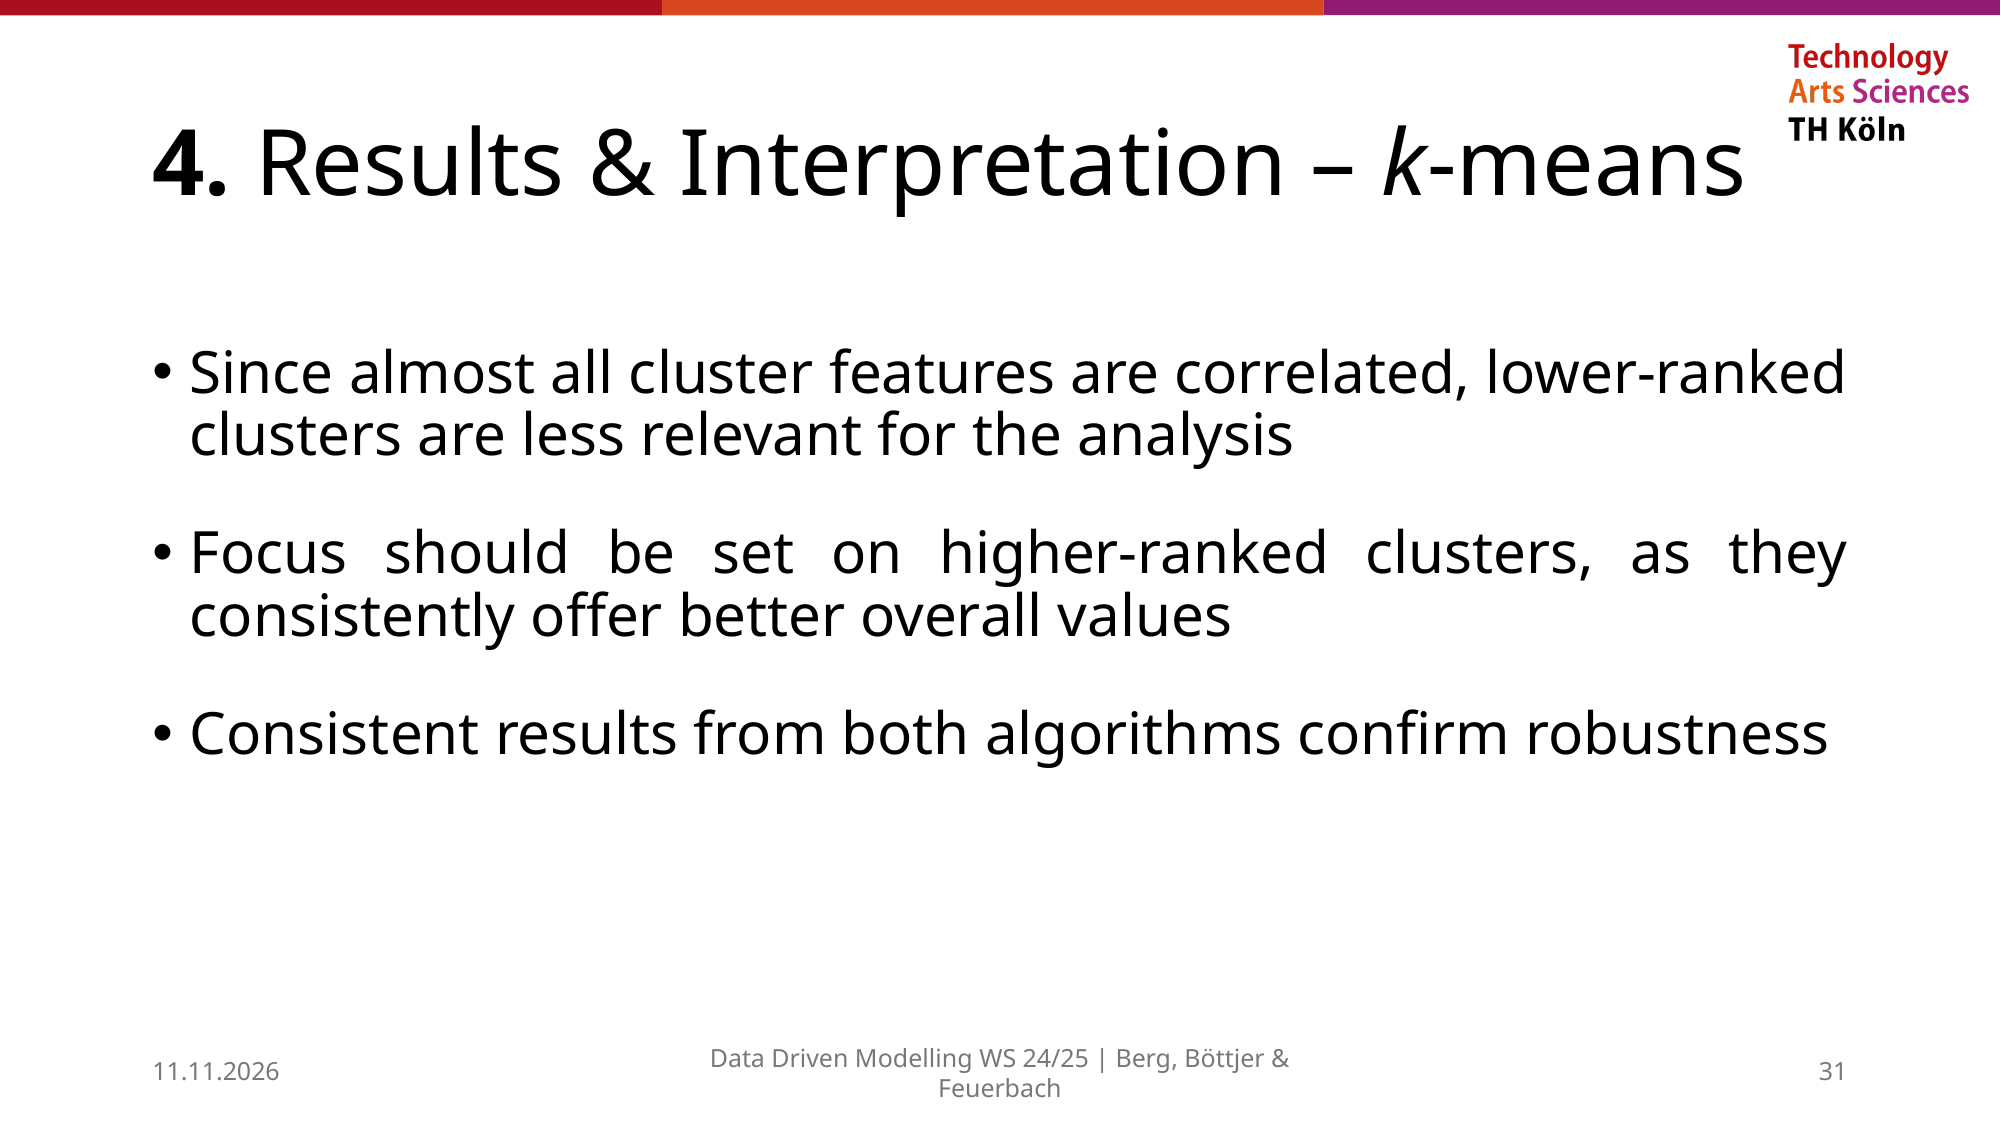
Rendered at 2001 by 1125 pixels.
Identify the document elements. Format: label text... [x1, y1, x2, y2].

footer Data Driven Modelling WS 24/25 | Berg, Böttjer & Feuerbach [662, 1042, 1338, 1103]
title 4. Results & Interpretation – k-means [137, 56, 1863, 275]
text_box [0, 0, 2000, 16]
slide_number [137, 1042, 588, 1103]
slide_number 31 [1412, 1042, 1863, 1103]
list Since almost all cluster features are correlated, lower-ranked clusters are less relevant for the analysis Focus should be set on higher-ranked clusters, as they consistently offer better overall values Consistent results from both algorithms confirm robustness [137, 299, 1863, 1014]
picture [1787, 43, 1969, 142]
